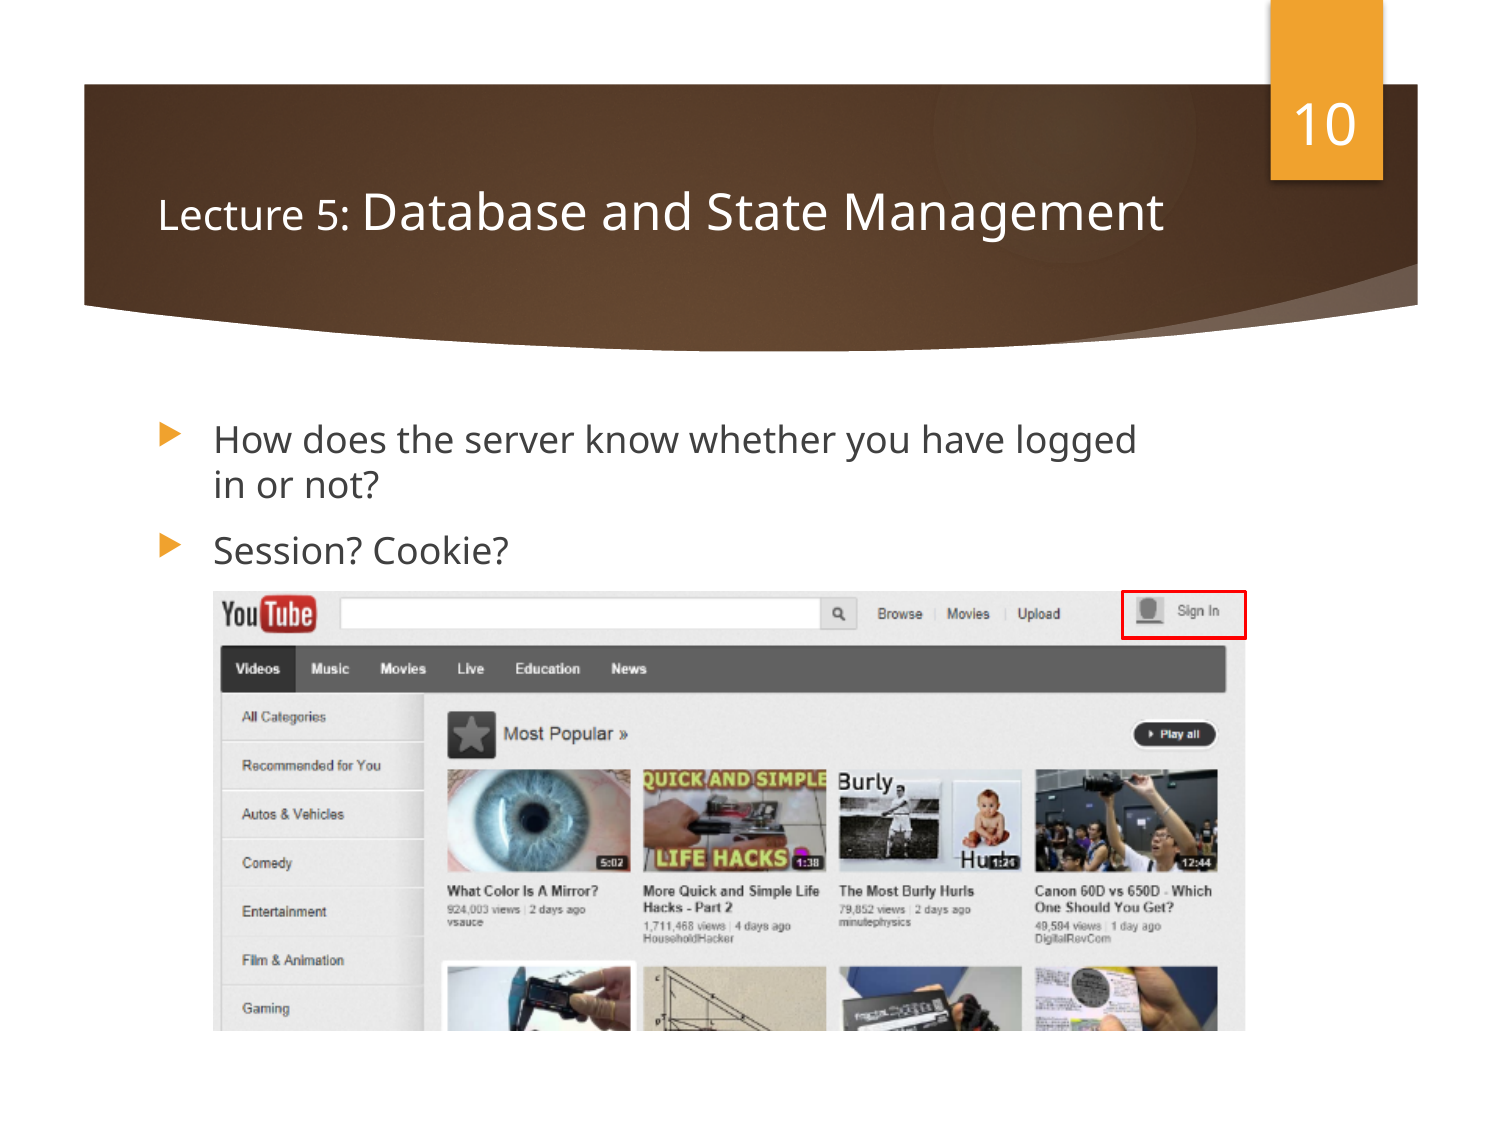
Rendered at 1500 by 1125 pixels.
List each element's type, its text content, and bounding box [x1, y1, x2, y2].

slide_number 10 [1259, 48, 1390, 175]
picture [212, 591, 1246, 1031]
title Lecture 5: Database and State Management [142, 152, 1183, 269]
list How does the server know whether you have logged in or not? Session? Cookie? [141, 408, 1183, 988]
